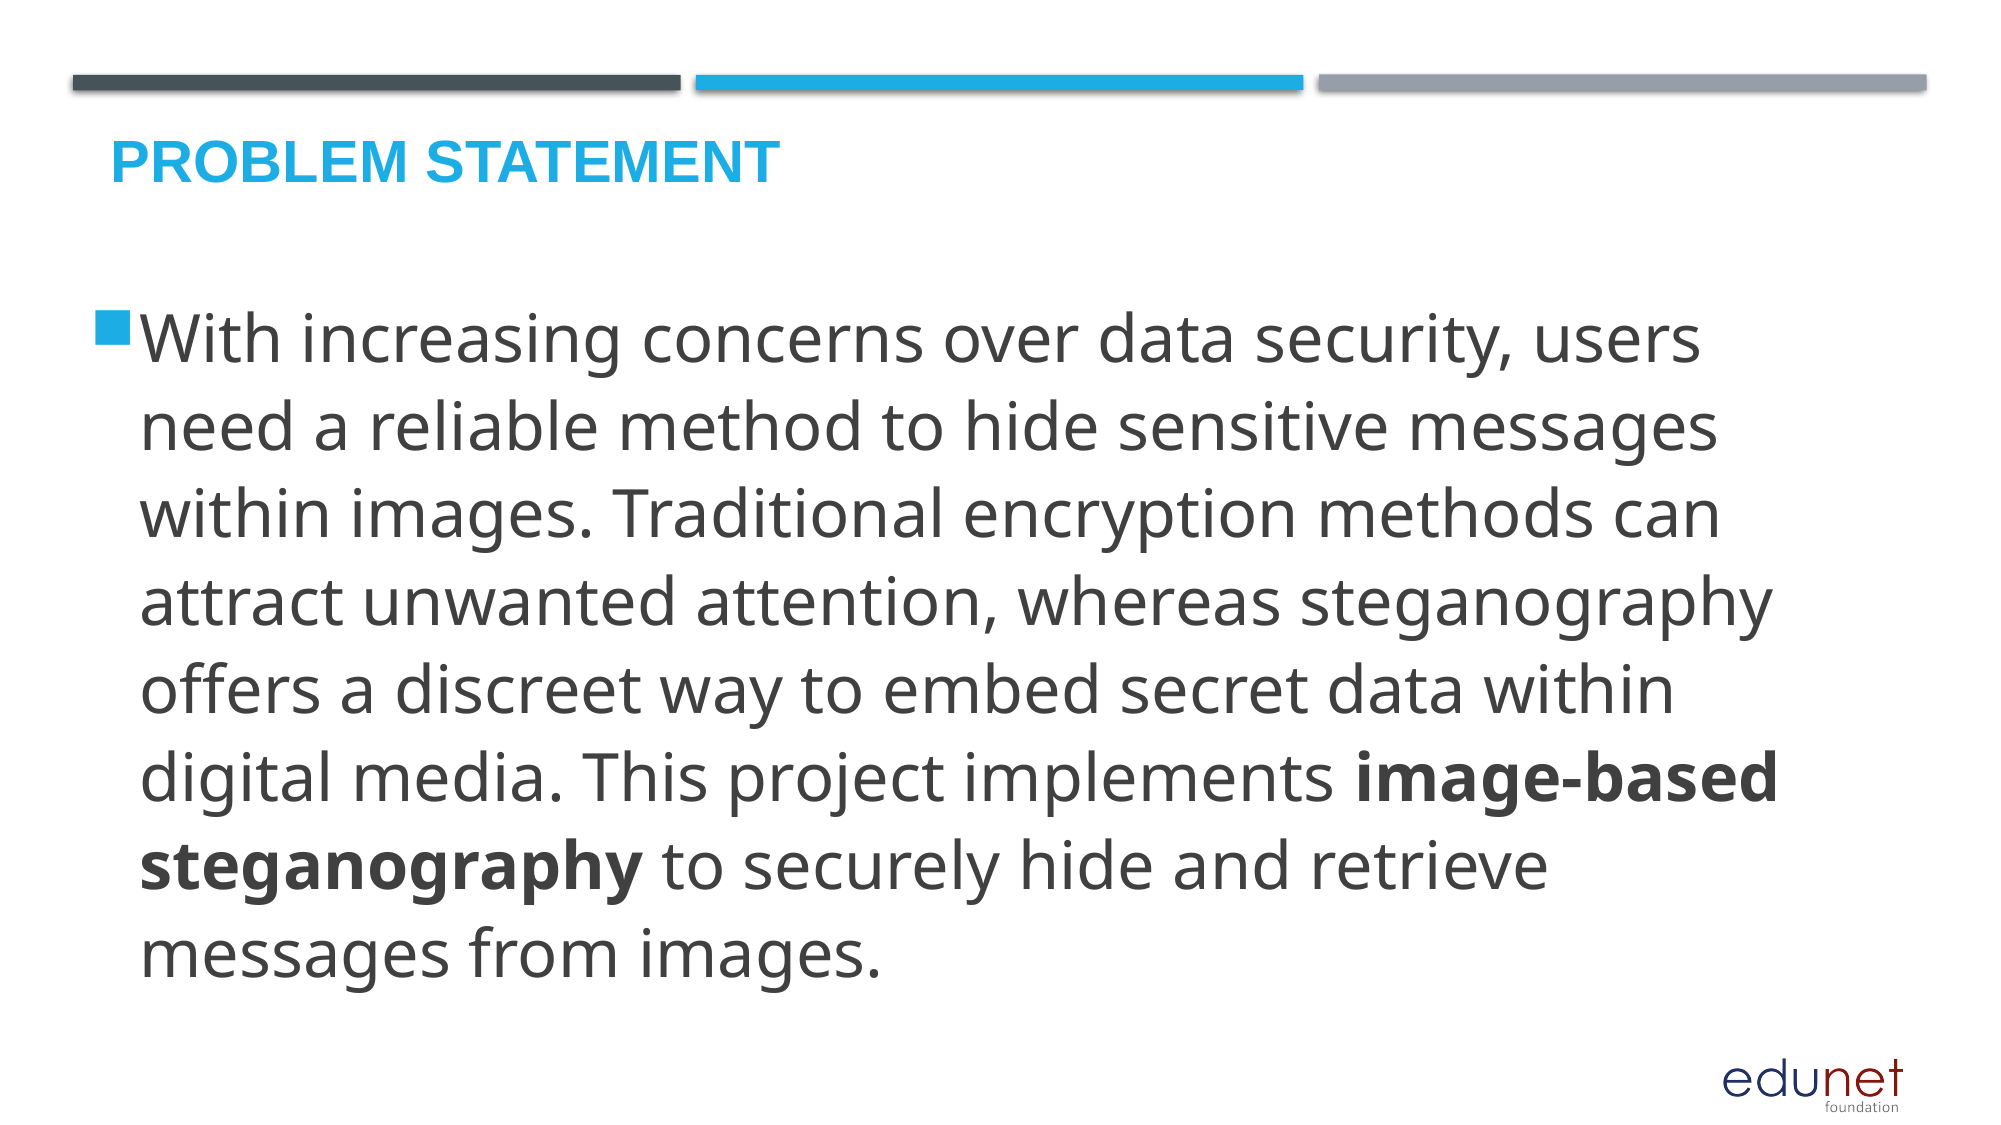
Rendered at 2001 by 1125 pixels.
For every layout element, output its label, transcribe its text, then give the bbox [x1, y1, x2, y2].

title Problem Statement [95, 115, 1905, 203]
picture [1719, 1056, 1905, 1116]
list With increasing concerns over data security, users need a reliable method to hide sensitive messages within images. Traditional encryption methods can attract unwanted attention, whereas steganography offers a discreet way to embed secret data within digital media. This project implements image-based steganography to securely hide and retrieve messages from images. [74, 203, 1884, 970]
